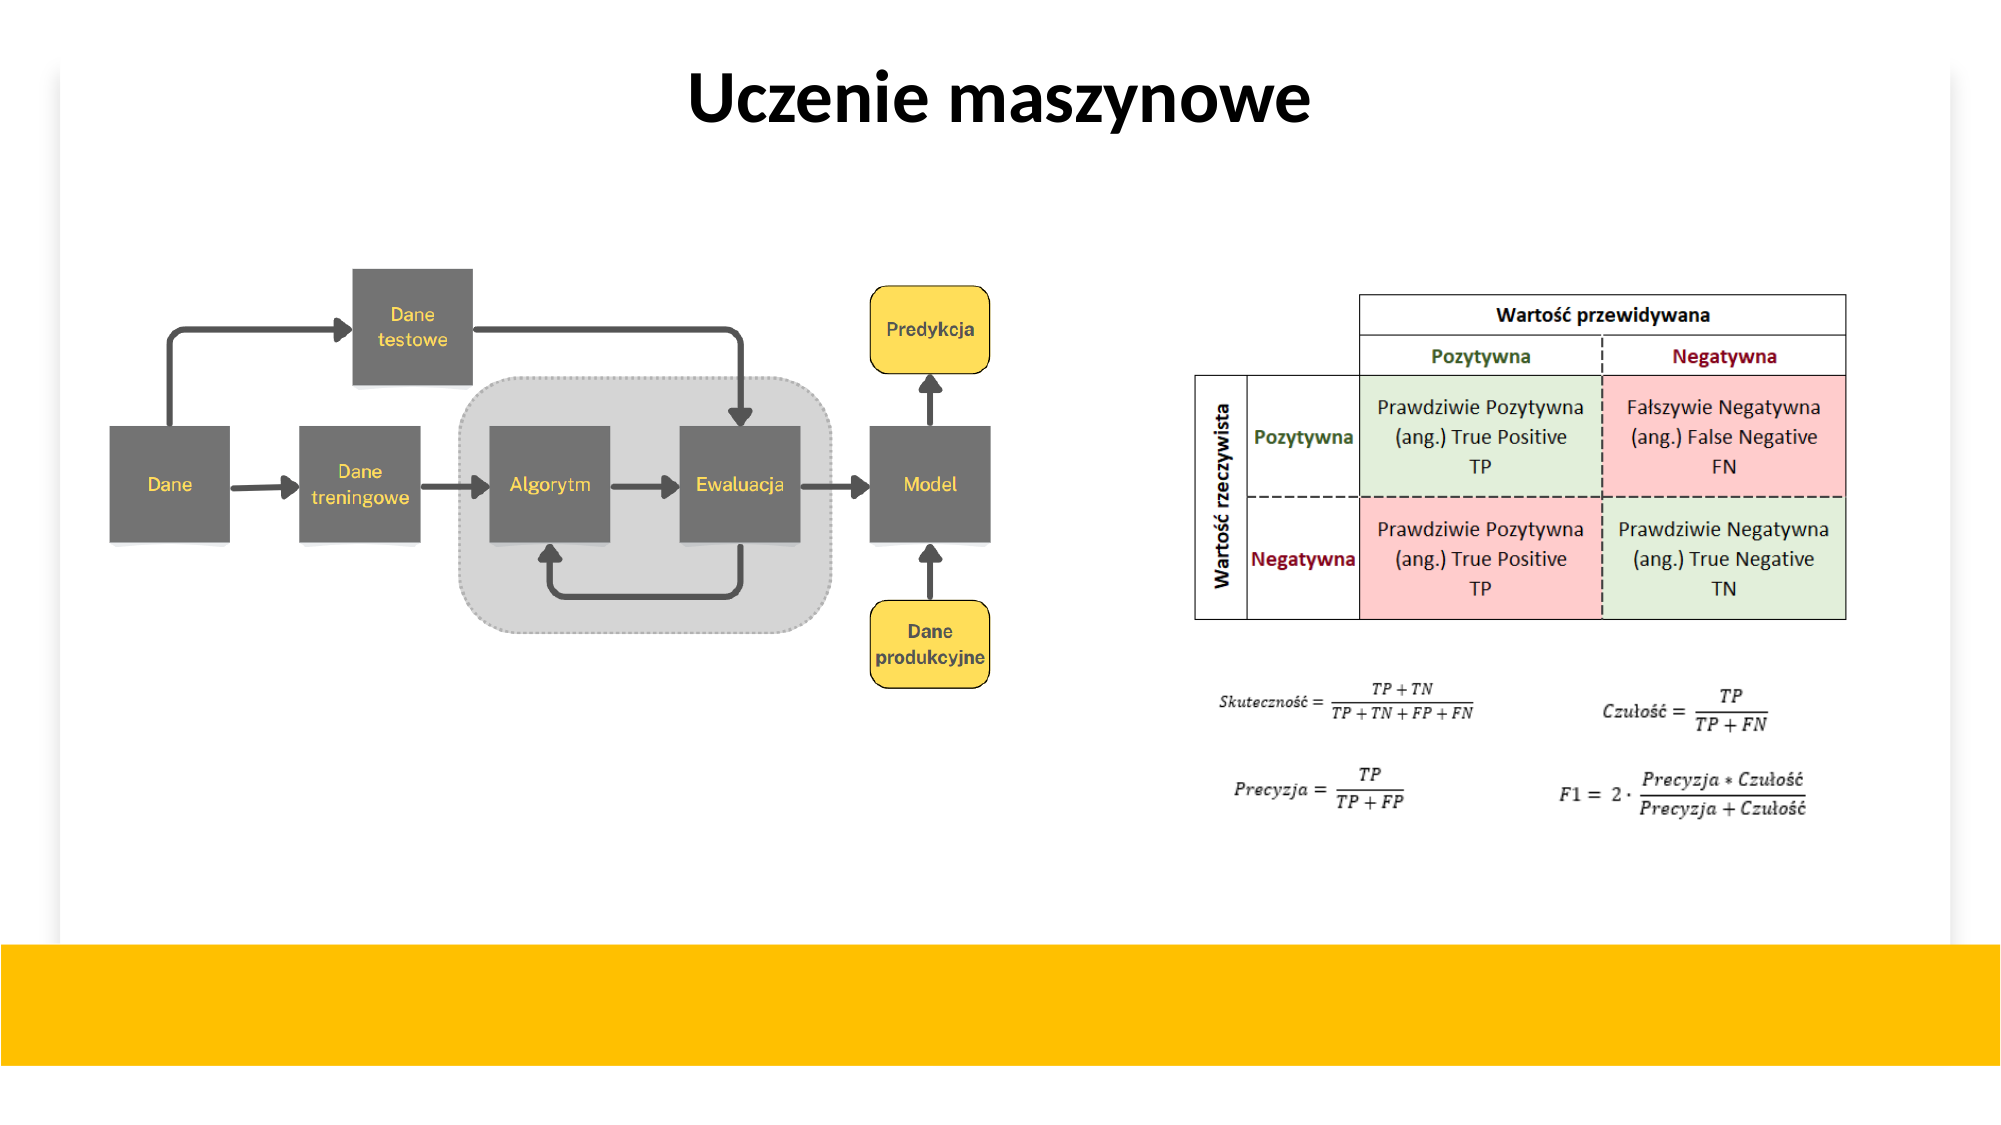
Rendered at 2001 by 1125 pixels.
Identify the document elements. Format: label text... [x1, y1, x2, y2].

text_box Uczenie maszynowe [603, 50, 1396, 147]
picture [0, 0, 2001, 1125]
